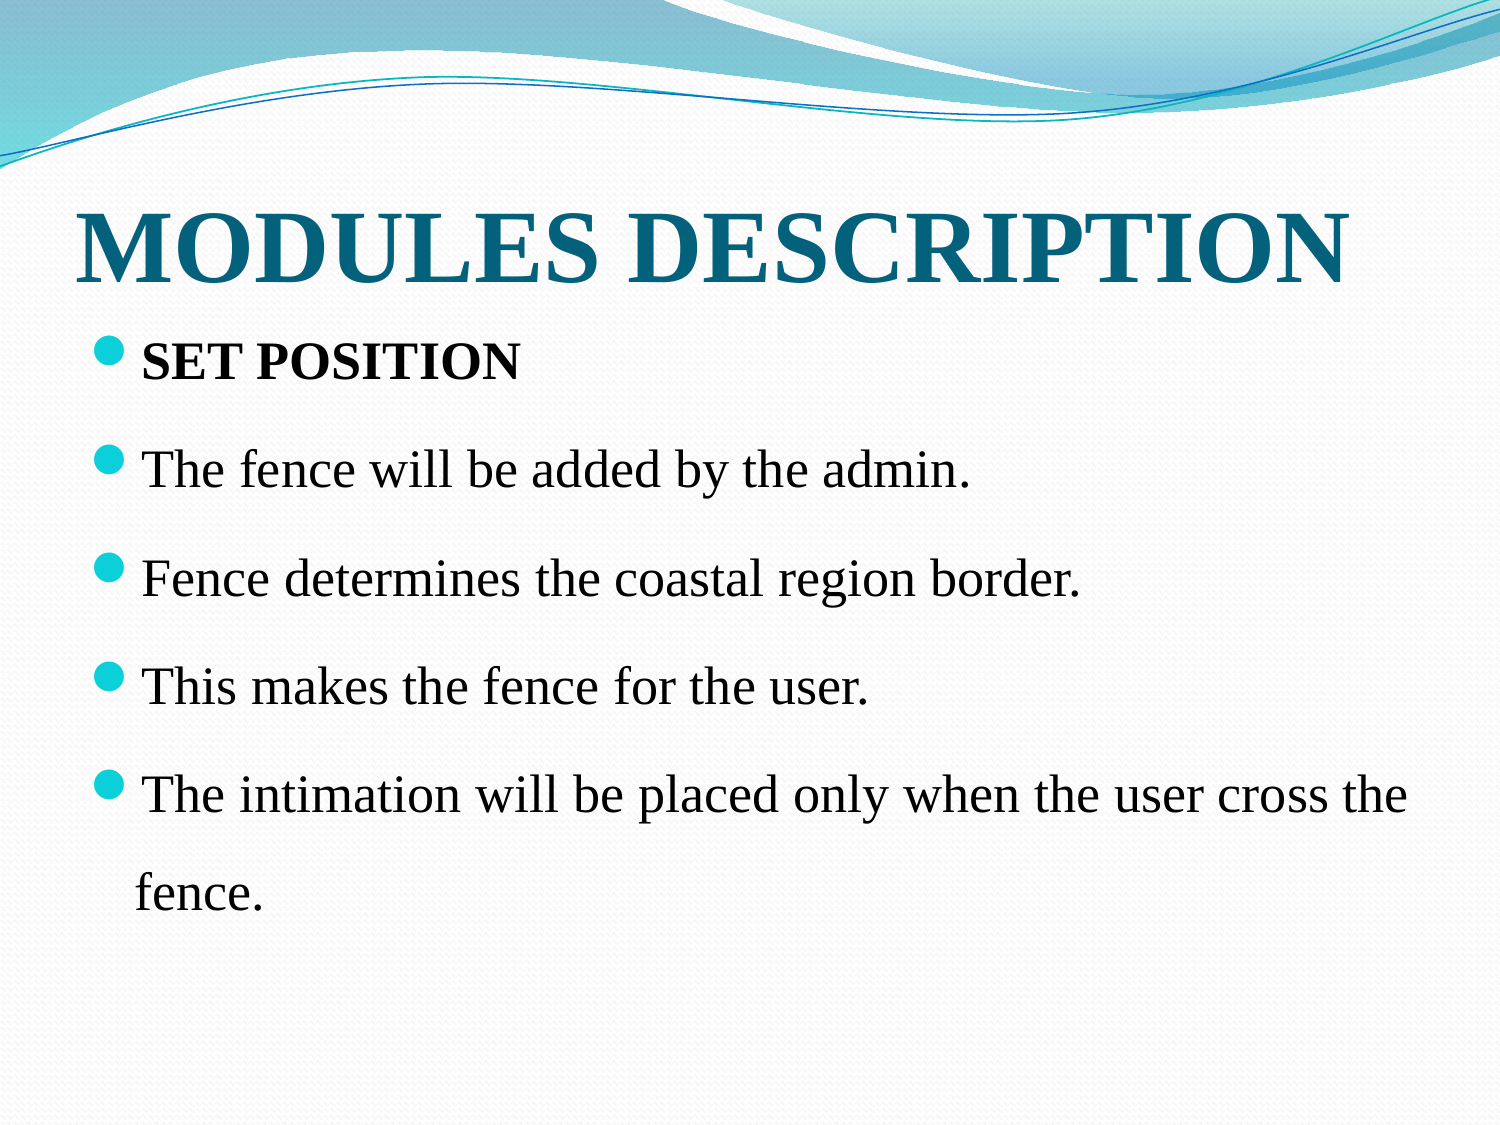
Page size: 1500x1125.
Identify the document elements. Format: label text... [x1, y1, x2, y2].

title MODULES DESCRIPTION [75, 115, 1425, 303]
list SET POSITION The fence will be added by the admin. Fence determines the coastal region border. This makes the fence for the user. The intimation will be placed only when the user cross the fence. [75, 317, 1425, 1038]
